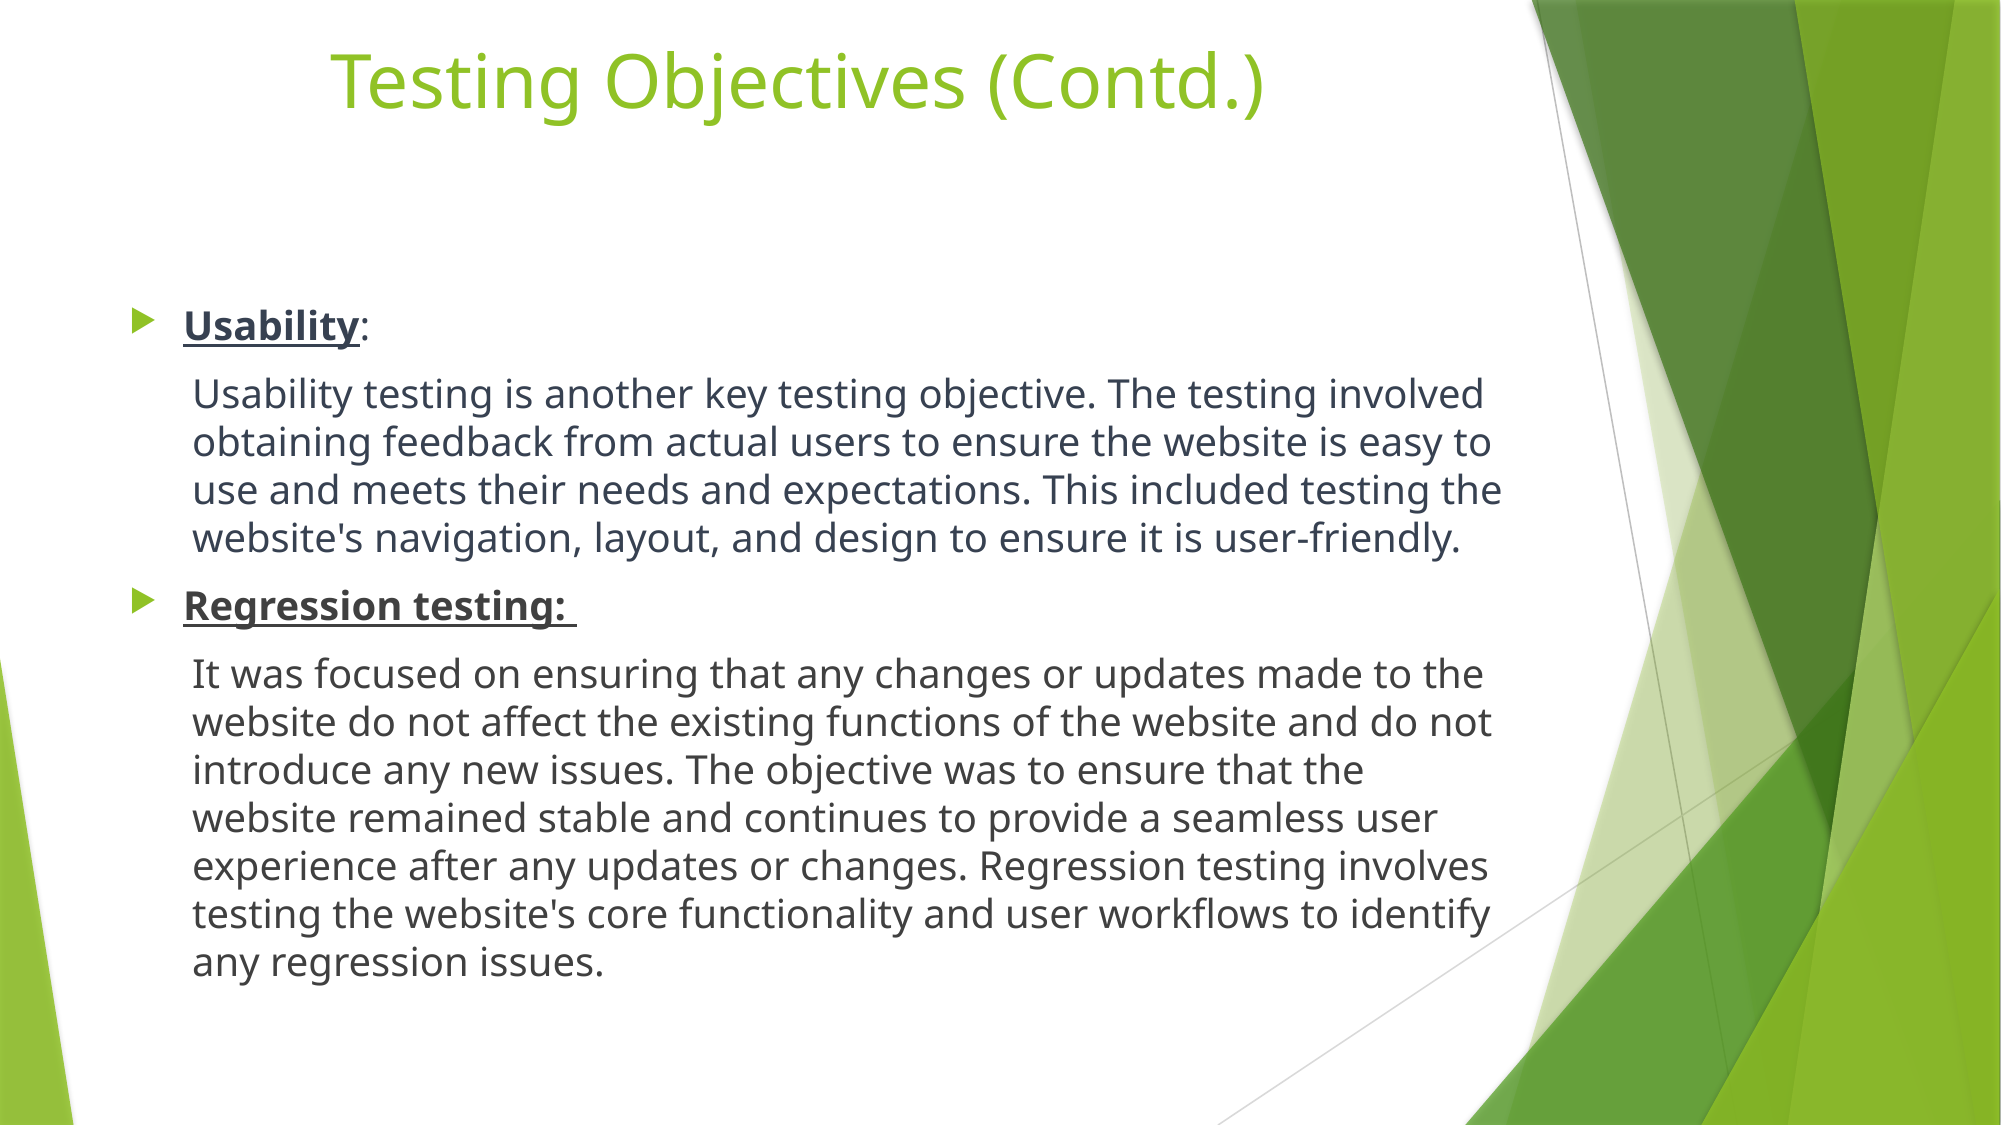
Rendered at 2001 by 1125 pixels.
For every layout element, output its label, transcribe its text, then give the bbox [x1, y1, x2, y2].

title Testing Objectives (Contd.) [92, 25, 1503, 243]
list Usability: Usability testing is another key testing objective. The testing involved obtaining feedback from actual users to ensure the website is easy to use and meets their needs and expectations. This included testing the website's navigation, layout, and design to ensure it is user-friendly. Regression testing: It was focused on ensuring that any changes or updates made to the website do not affect the existing functions of the website and do not introduce any new issues. The objective was to ensure that the website remained stable and continues to provide a seamless user experience after any updates or changes. Regression testing involves testing the website's core functionality and user workflows to identify any regression issues. [114, 293, 1525, 1047]
